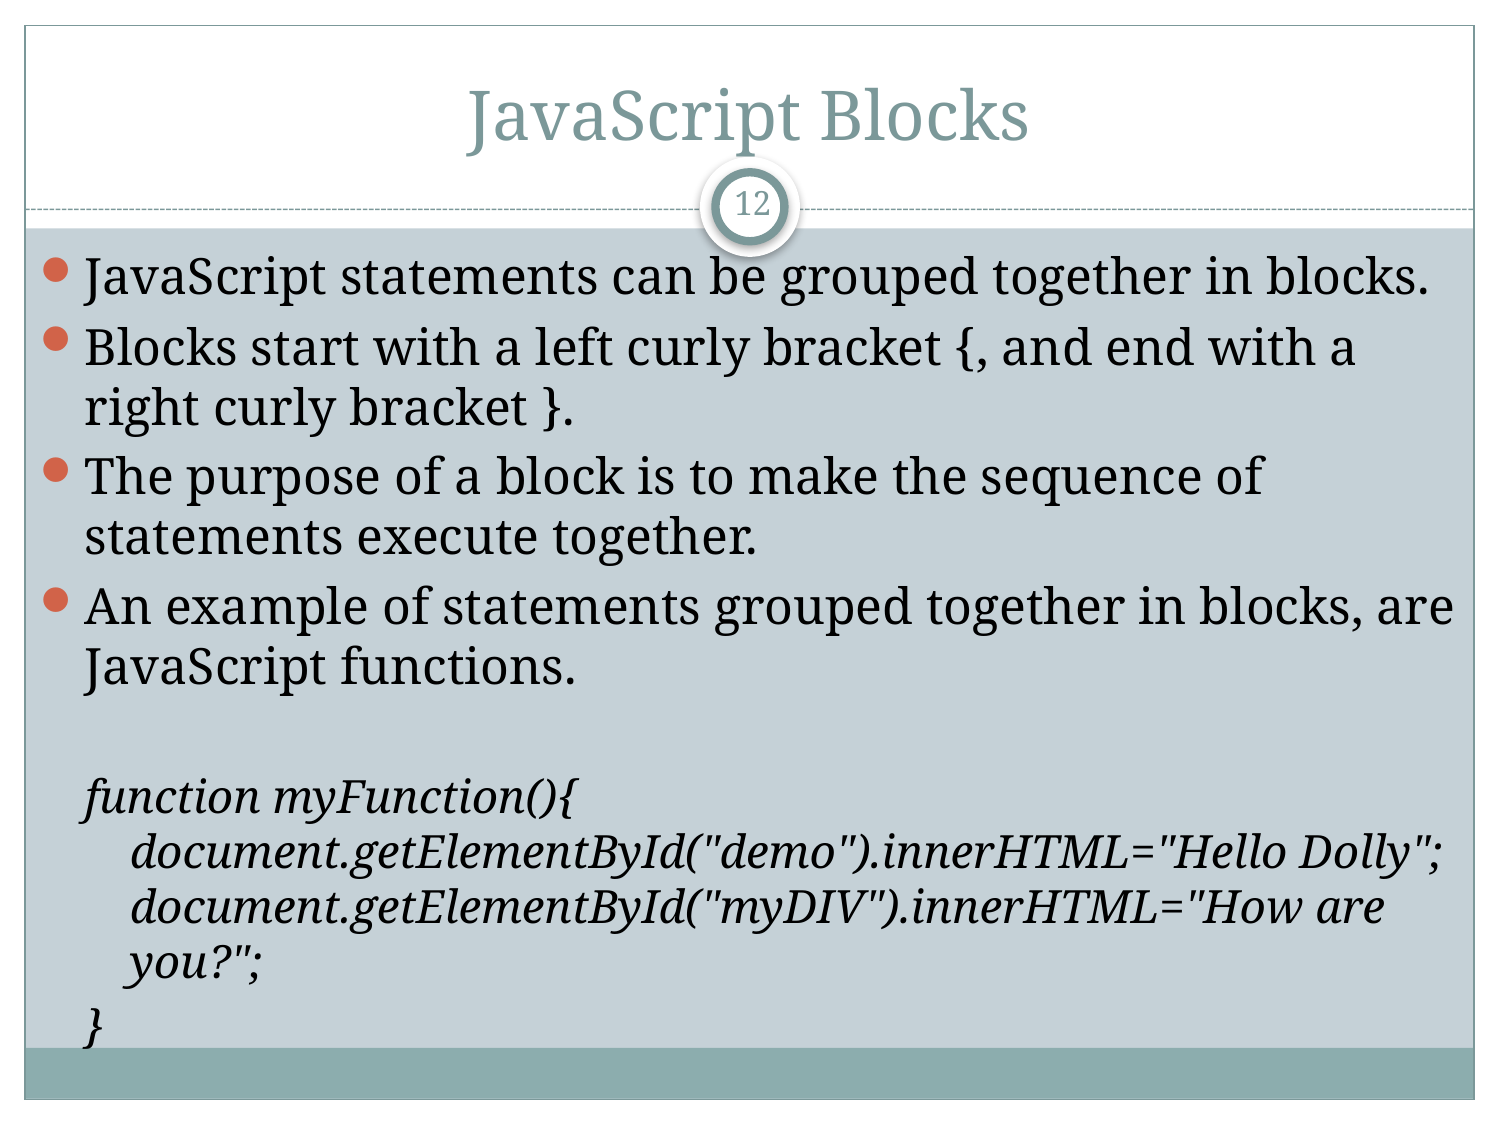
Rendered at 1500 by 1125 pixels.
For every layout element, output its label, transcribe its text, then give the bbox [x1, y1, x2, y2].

slide_number 12 [715, 168, 791, 237]
list JavaScript statements can be grouped together in blocks. Blocks start with a left curly bracket {, and end with a right curly bracket }. The purpose of a block is to make the sequence of statements execute together. An example of statements grouped together in blocks, are JavaScript functions. function myFunction(){ document.getElementById("demo").innerHTML="Hello Dolly"; document.getElementById("myDIV").innerHTML="How are you?"; } [24, 237, 1475, 1050]
title JavaScript Blocks [49, 37, 1450, 162]
